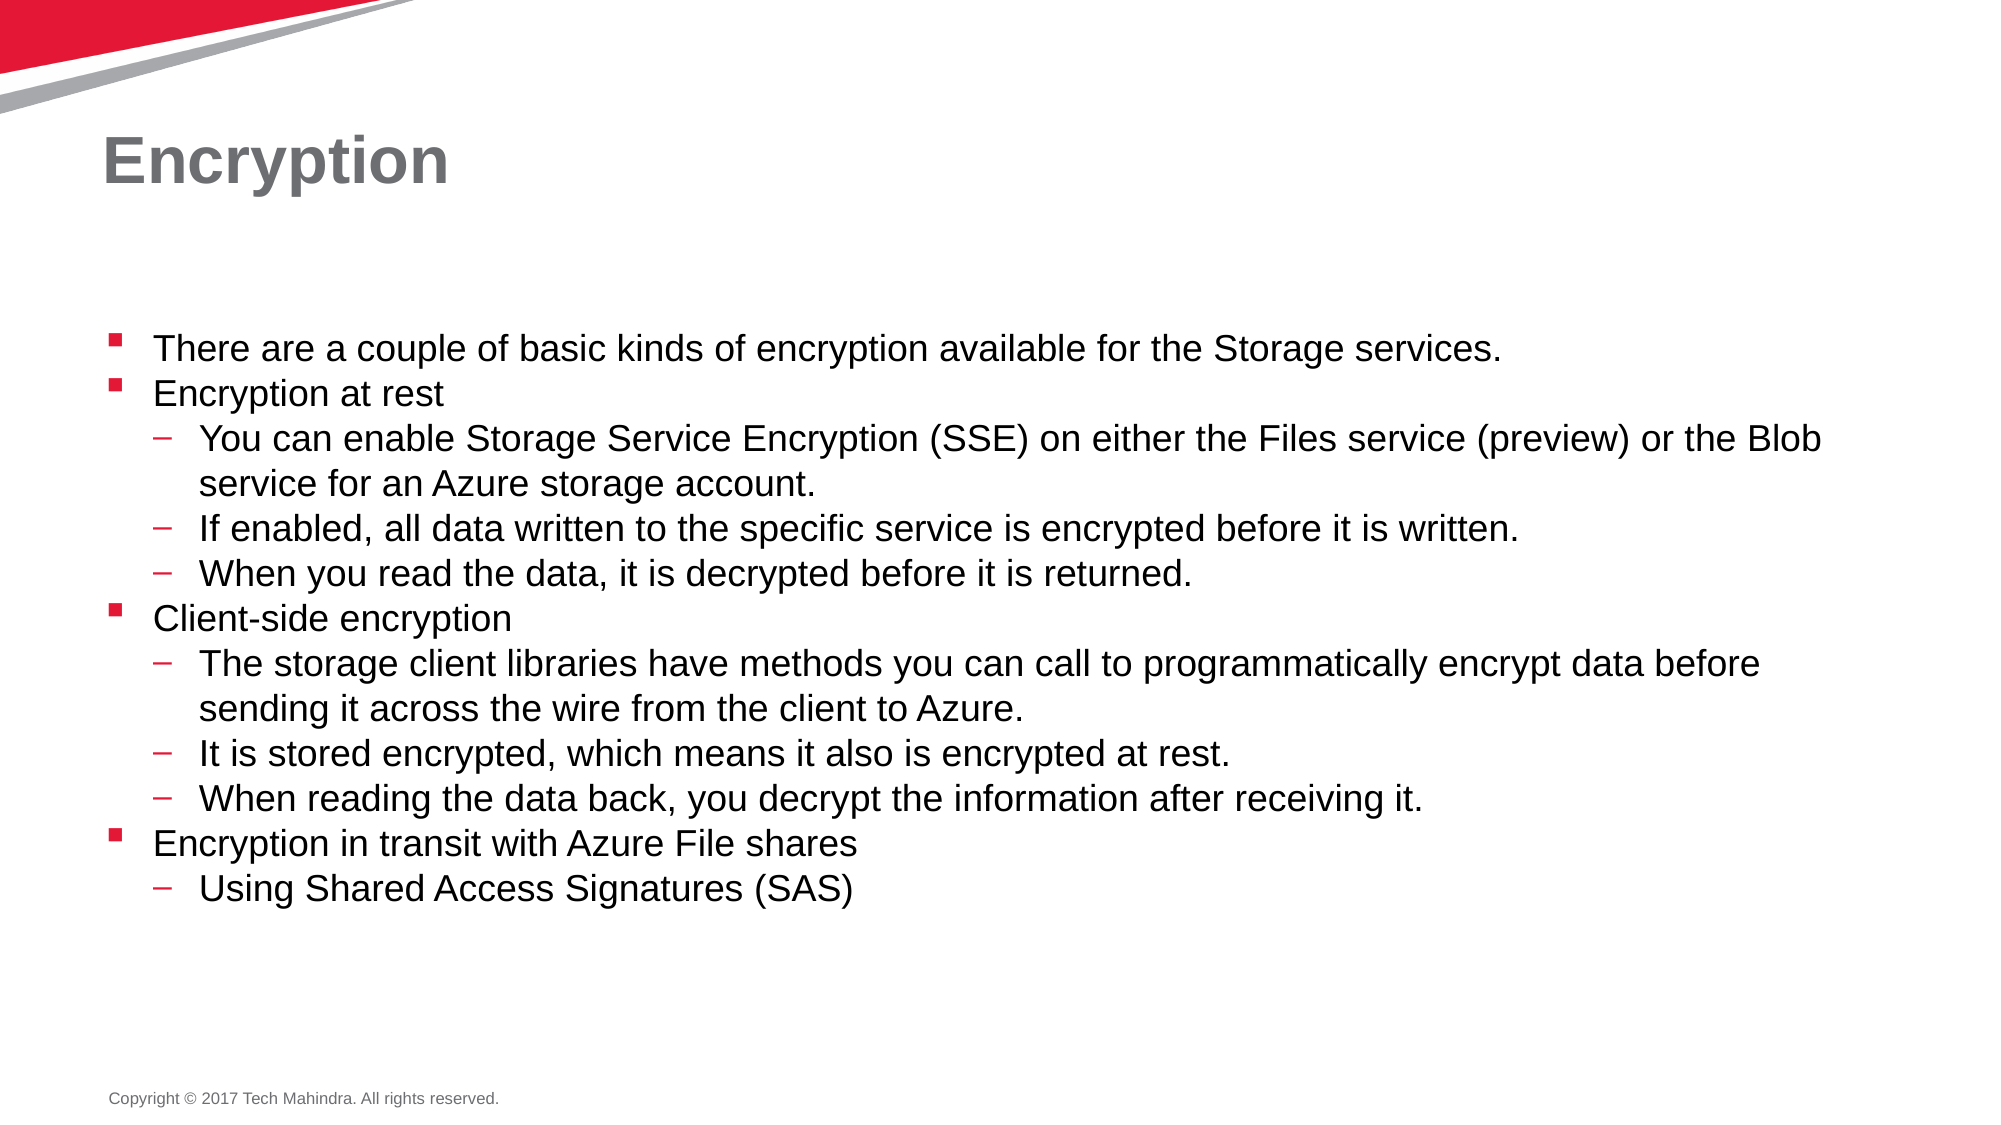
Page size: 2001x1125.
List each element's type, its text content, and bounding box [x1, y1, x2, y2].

title Encryption [102, 116, 1899, 198]
picture [0, 0, 418, 114]
list There are a couple of basic kinds of encryption available for the Storage services. Encryption at rest You can enable Storage Service Encryption (SSE) on either the Files service (preview) or the Blob service for an Azure storage account. If enabled, all data written to the specific service is encrypted before it is written. When you read the data, it is decrypted before it is returned. Client-side encryption The storage client libraries have methods you can call to programmatically encrypt data before sending it across the wire from the client to Azure. It is stored encrypted, which means it also is encrypted at rest. When reading the data back, you decrypt the information after receiving it. Encryption in transit with Azure File shares Using Shared Access Signatures (SAS) [104, 323, 1902, 567]
